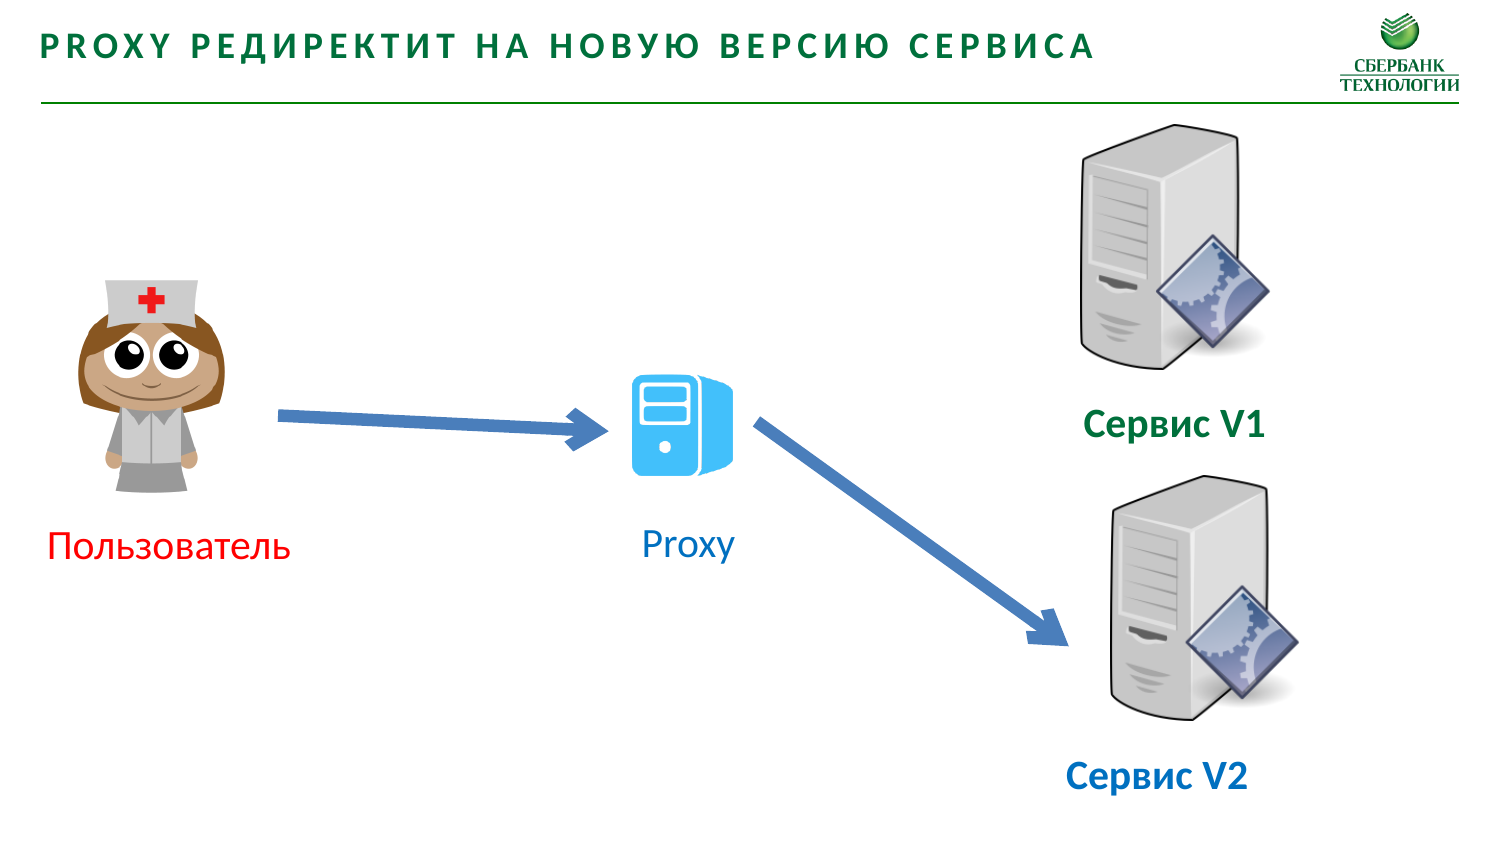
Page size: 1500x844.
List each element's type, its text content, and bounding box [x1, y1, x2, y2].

text_box Пользователь [32, 510, 349, 576]
picture [631, 373, 734, 476]
picture [1110, 474, 1309, 721]
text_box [280, 415, 610, 432]
picture [1080, 124, 1279, 371]
list Proxy редиректит на новую версию сервиса [39, 13, 1180, 112]
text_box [756, 421, 1069, 647]
picture [1340, 13, 1459, 91]
text_box Сервис V1 [1068, 388, 1385, 454]
picture [27, 262, 275, 510]
text_box Proxy [626, 508, 751, 574]
text_box Сервис V2 [1051, 740, 1368, 806]
